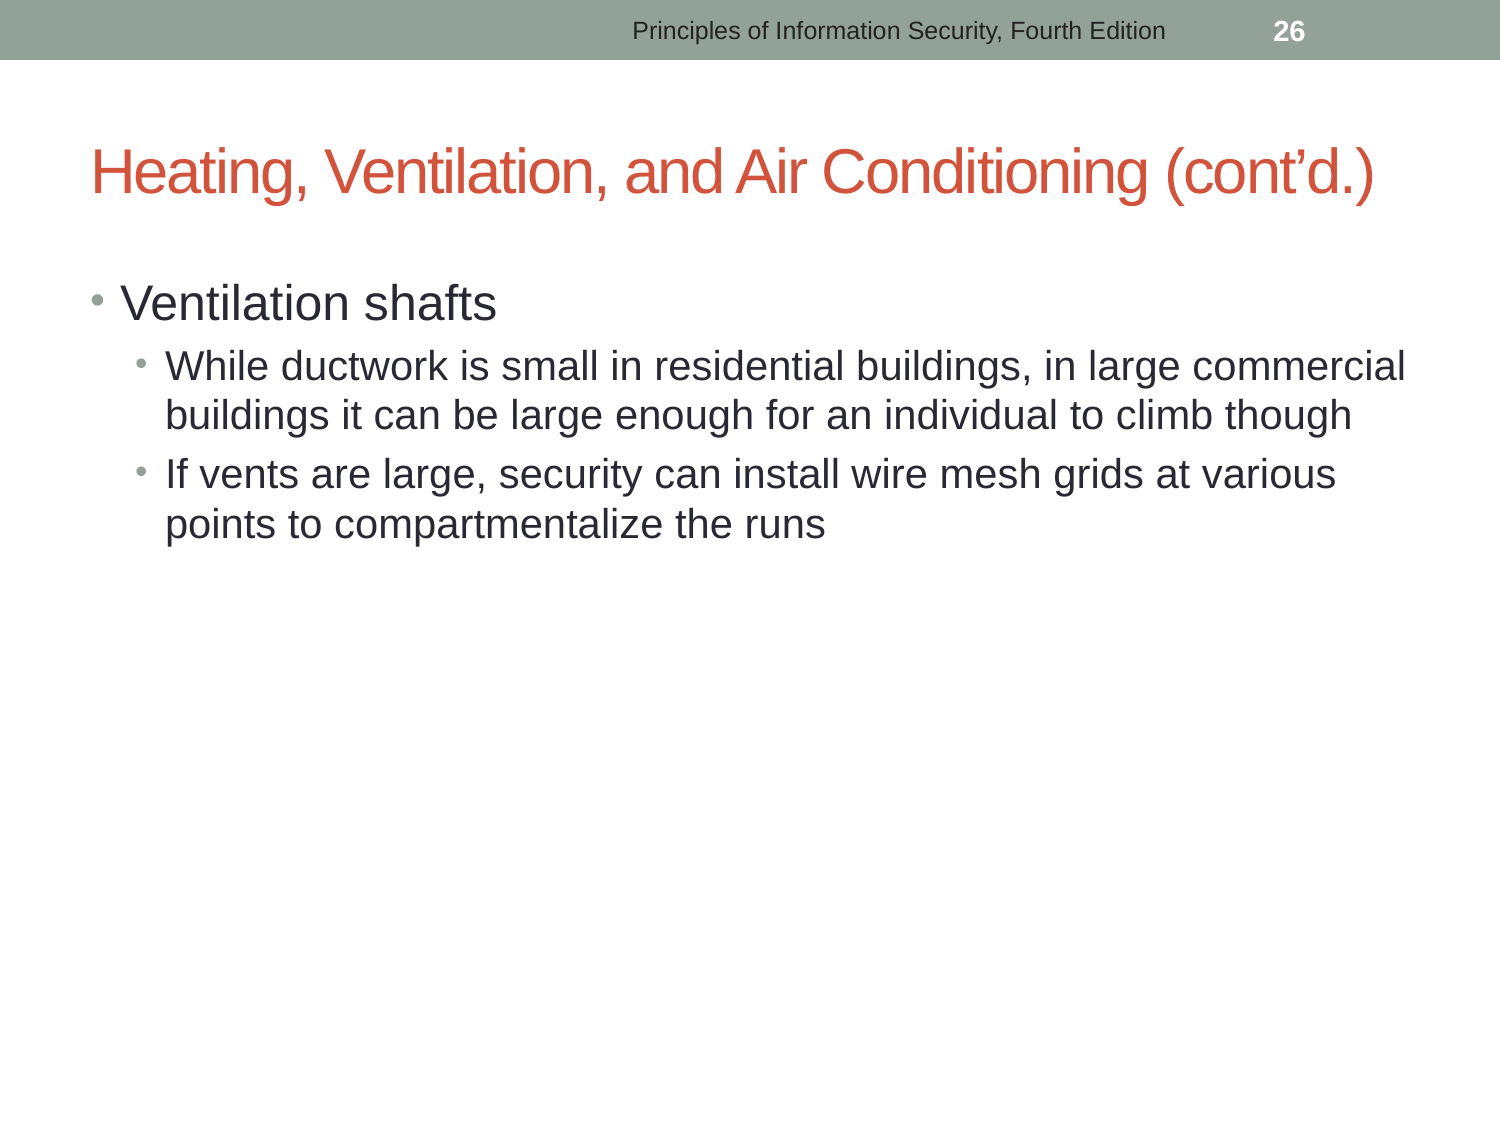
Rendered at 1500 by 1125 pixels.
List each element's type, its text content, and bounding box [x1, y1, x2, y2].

slide_number 26 [1250, 3, 1425, 57]
title Heating, Ventilation, and Air Conditioning (cont’d.) [75, 87, 1425, 250]
list Ventilation shafts While ductwork is small in residential buildings, in large commercial buildings it can be large enough for an individual to climb though If vents are large, security can install wire mesh grids at various points to compartmentalize the runs [75, 262, 1425, 1063]
footer Principles of Information Security, Fourth Edition [562, 3, 1238, 57]
